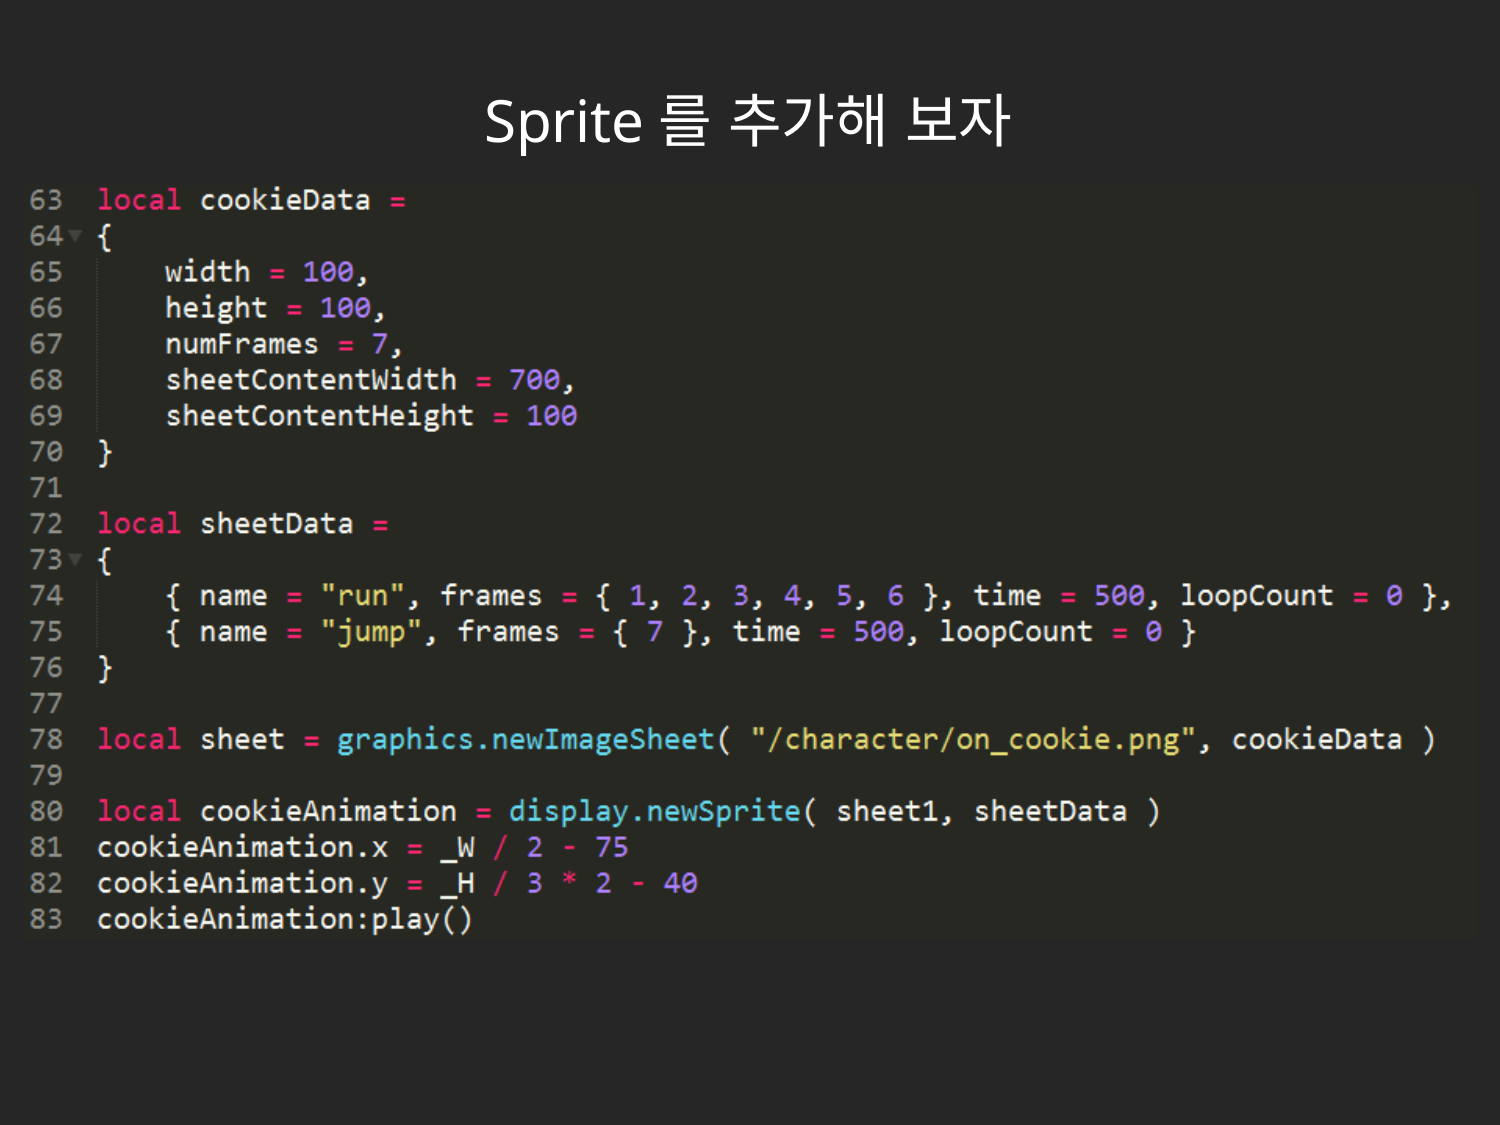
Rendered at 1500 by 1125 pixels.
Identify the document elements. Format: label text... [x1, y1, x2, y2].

text_box Sprite를 추가해 보자 [73, 7, 1424, 183]
picture [23, 184, 1477, 941]
